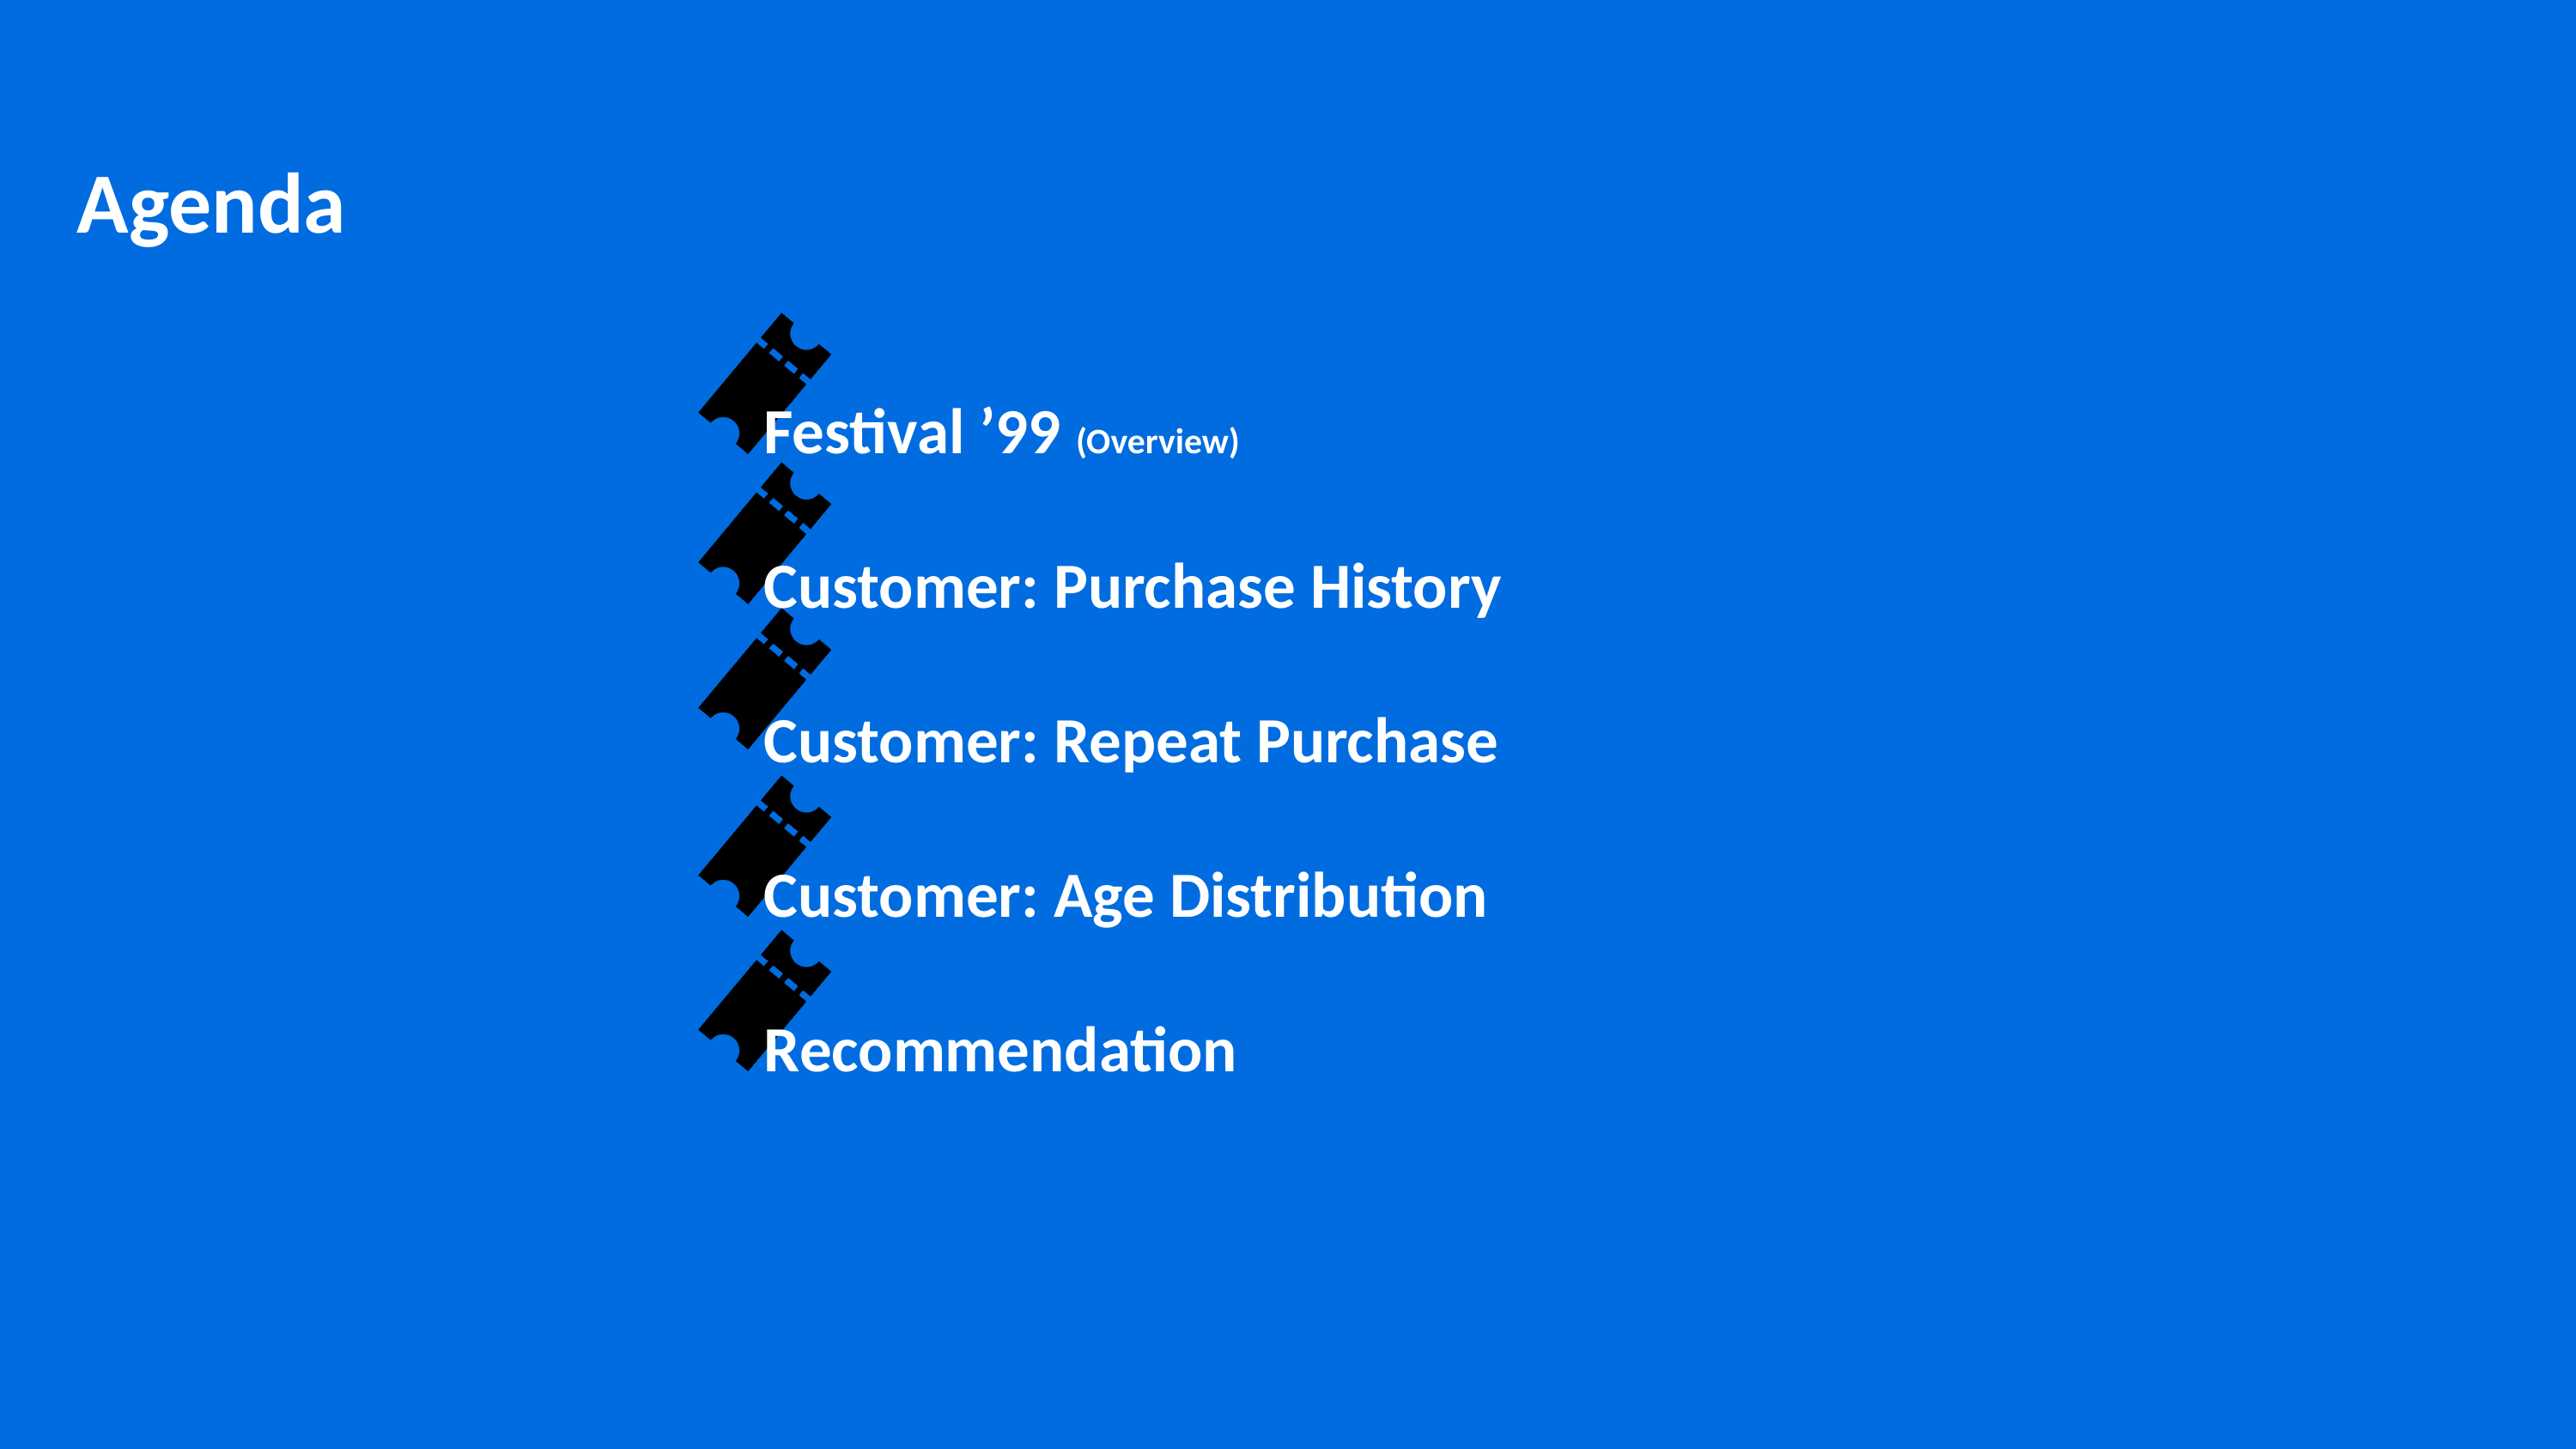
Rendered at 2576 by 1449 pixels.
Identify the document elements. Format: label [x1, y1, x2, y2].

picture [696, 345, 835, 419]
picture [696, 962, 835, 1036]
text_box [0, 0, 2576, 1449]
picture [696, 641, 835, 715]
picture [696, 495, 835, 569]
picture [696, 808, 835, 882]
